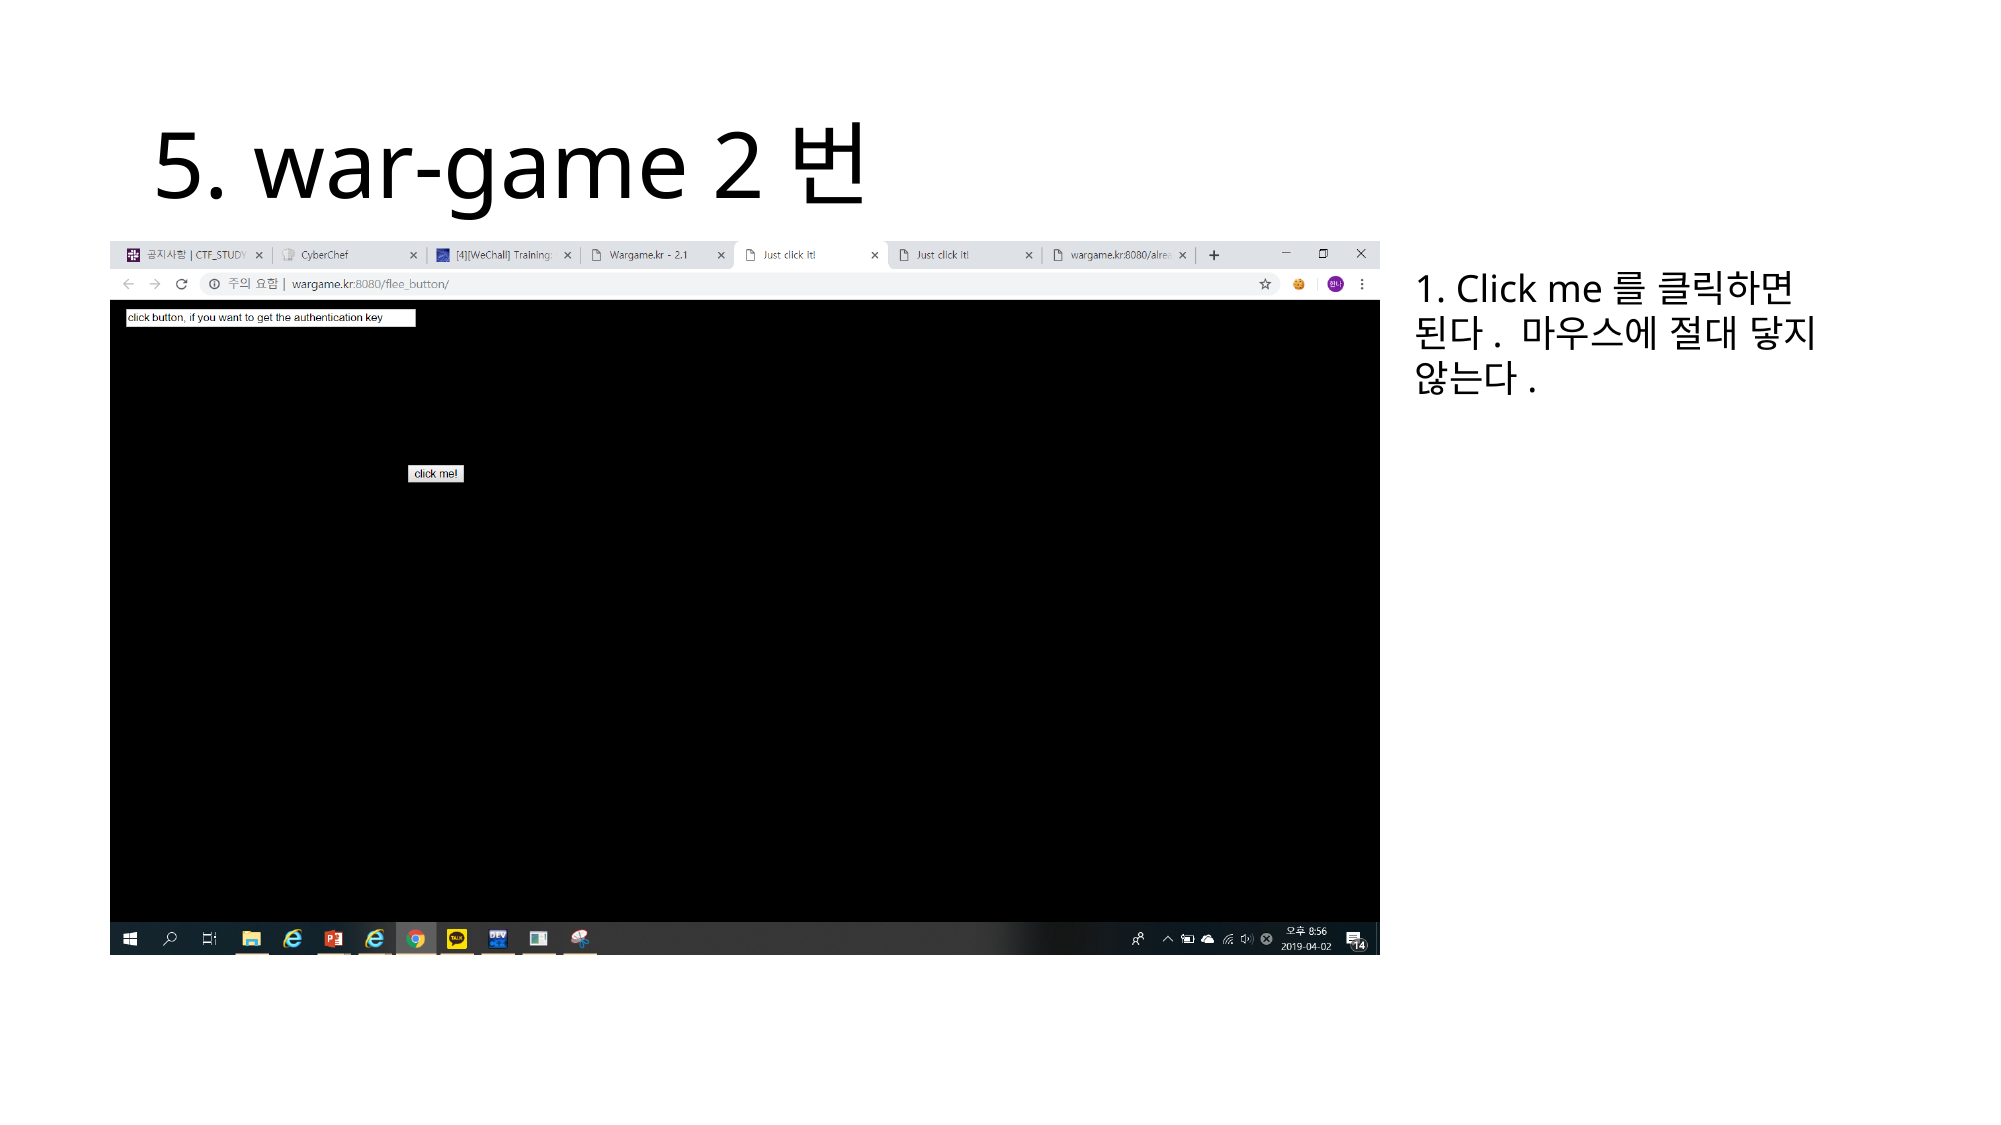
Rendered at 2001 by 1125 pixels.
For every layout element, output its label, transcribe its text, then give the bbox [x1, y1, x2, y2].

text_box 1. Click me를 클릭하면 된다. 마우스에 절대 닿지 않는다. [1399, 257, 1863, 453]
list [110, 241, 1380, 956]
title 5. war-game 2번 [137, 59, 1863, 278]
